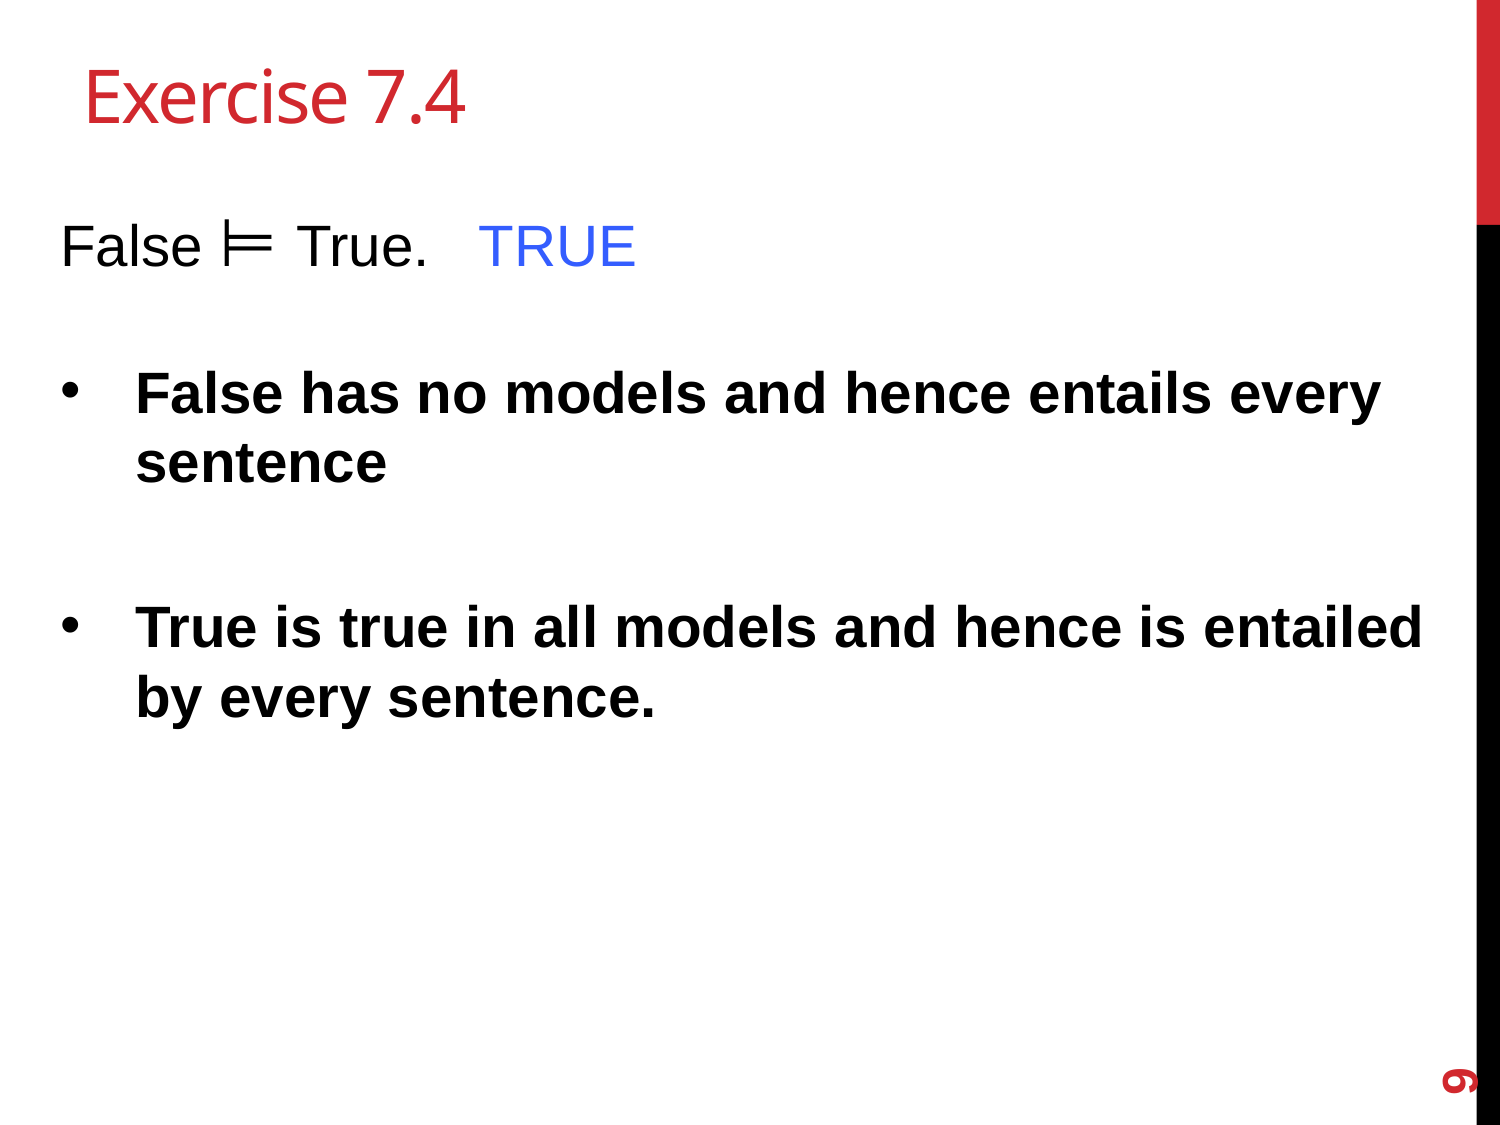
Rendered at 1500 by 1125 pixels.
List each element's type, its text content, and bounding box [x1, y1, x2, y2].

slide_number 9 [1421, 1057, 1494, 1104]
title Exercise 7.4 [74, 26, 1348, 147]
list False ⊨ True. TRUE False has no models and hence entails every sentence True is true in all models and hence is entailed by every sentence. [52, 191, 1500, 970]
